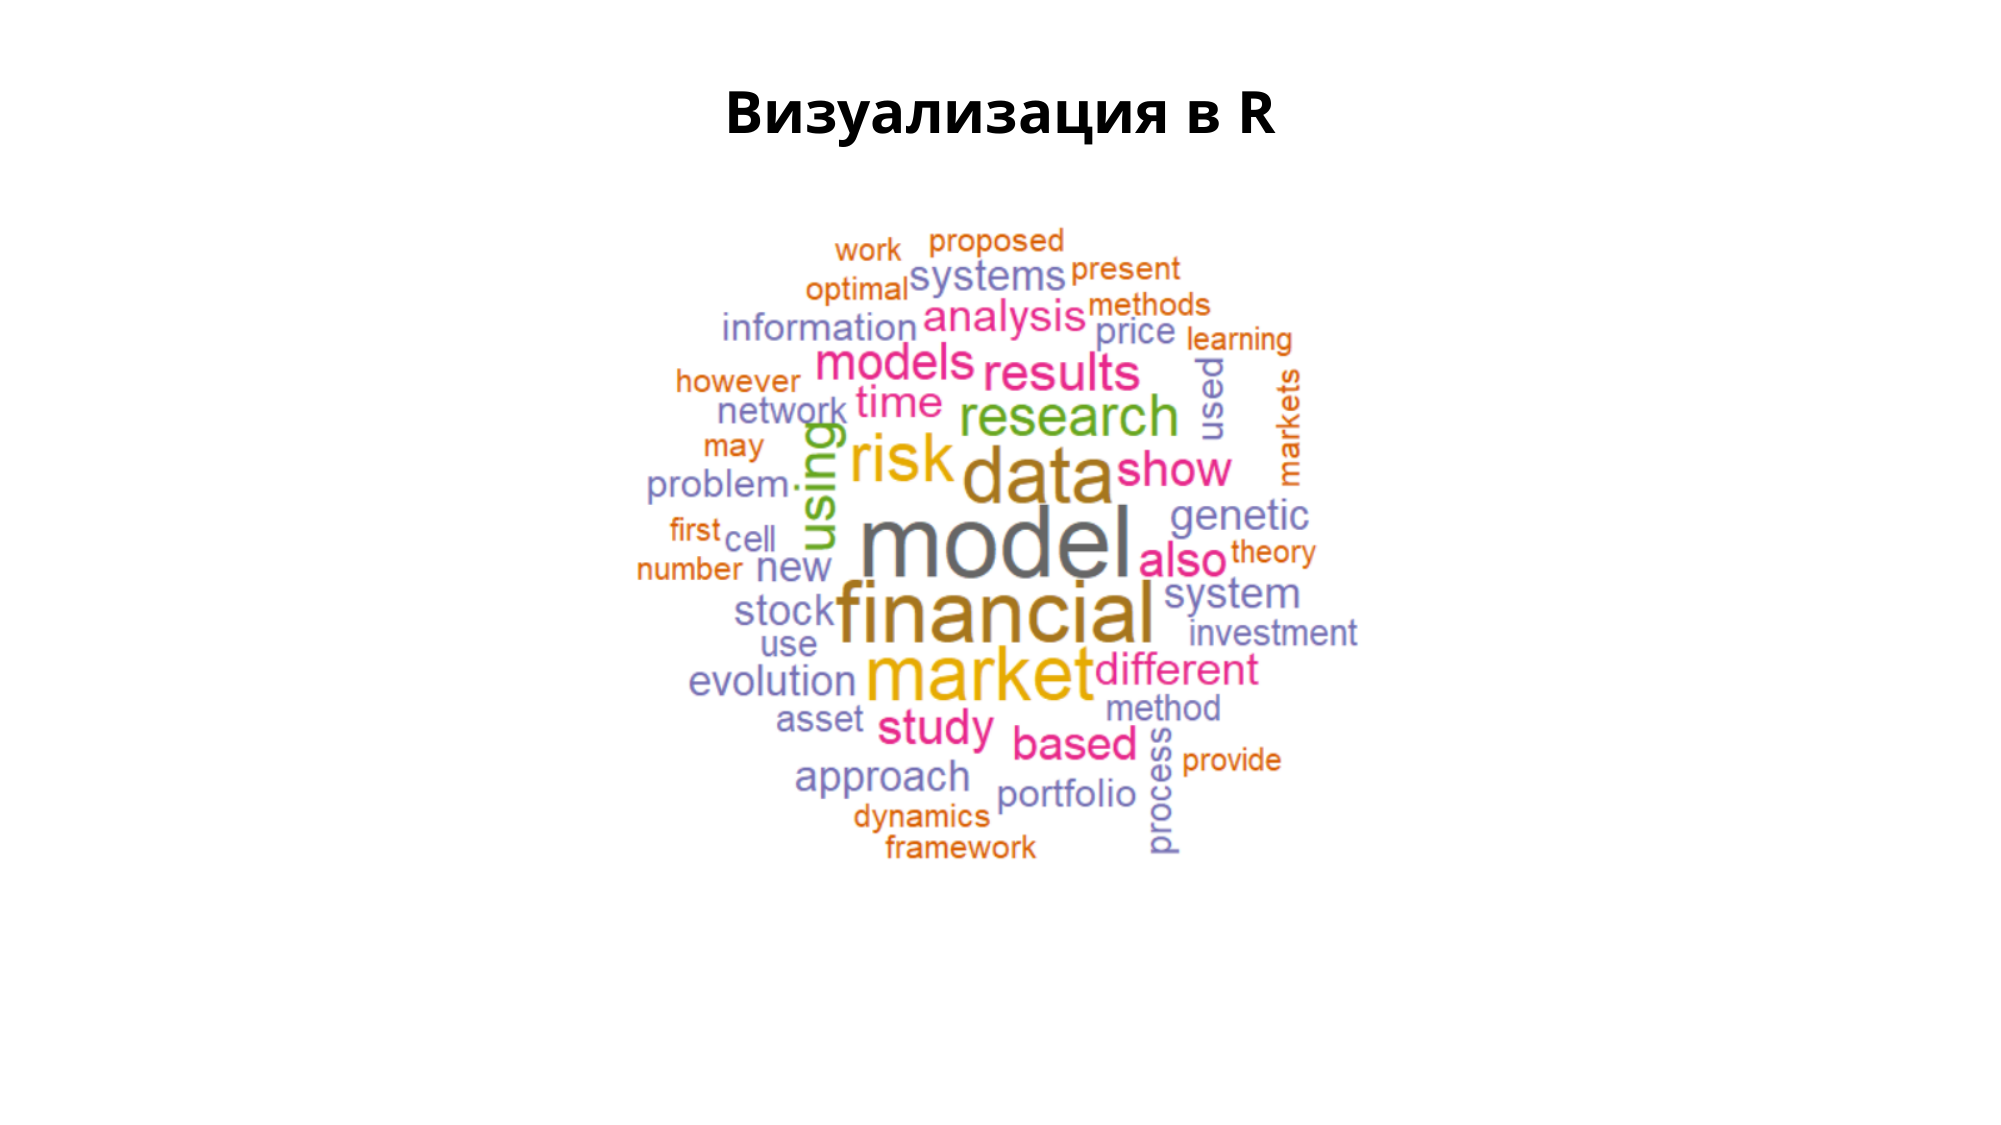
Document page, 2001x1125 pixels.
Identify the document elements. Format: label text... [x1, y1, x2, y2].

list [626, 197, 1374, 898]
title Визуализация в R [137, 59, 1863, 170]
